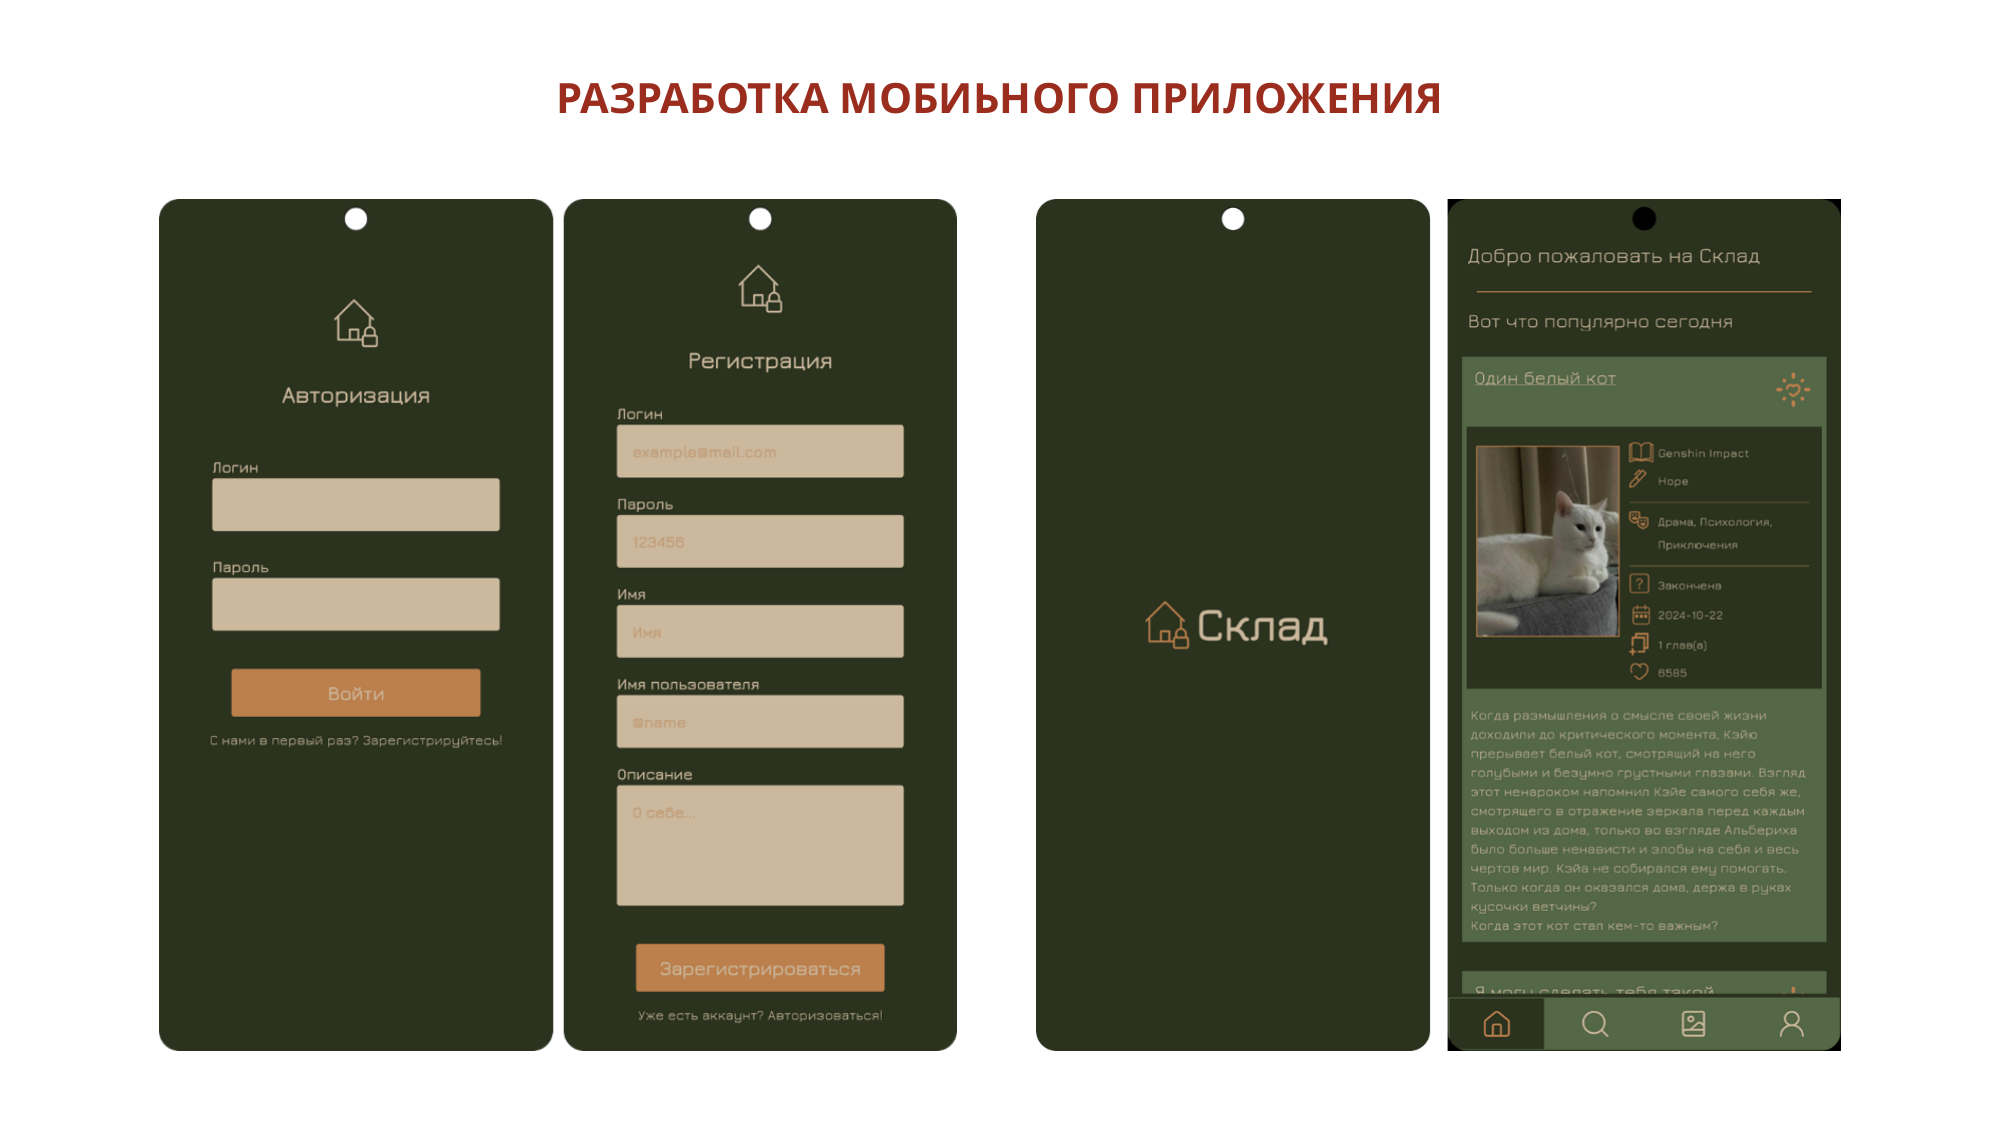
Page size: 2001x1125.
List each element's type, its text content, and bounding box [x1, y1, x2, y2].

picture [1036, 199, 1841, 1051]
text_box РАЗРАБОТКА МОБИЬНОГО ПРИЛОЖЕНИЯ [456, 45, 1544, 149]
picture [159, 199, 957, 1051]
